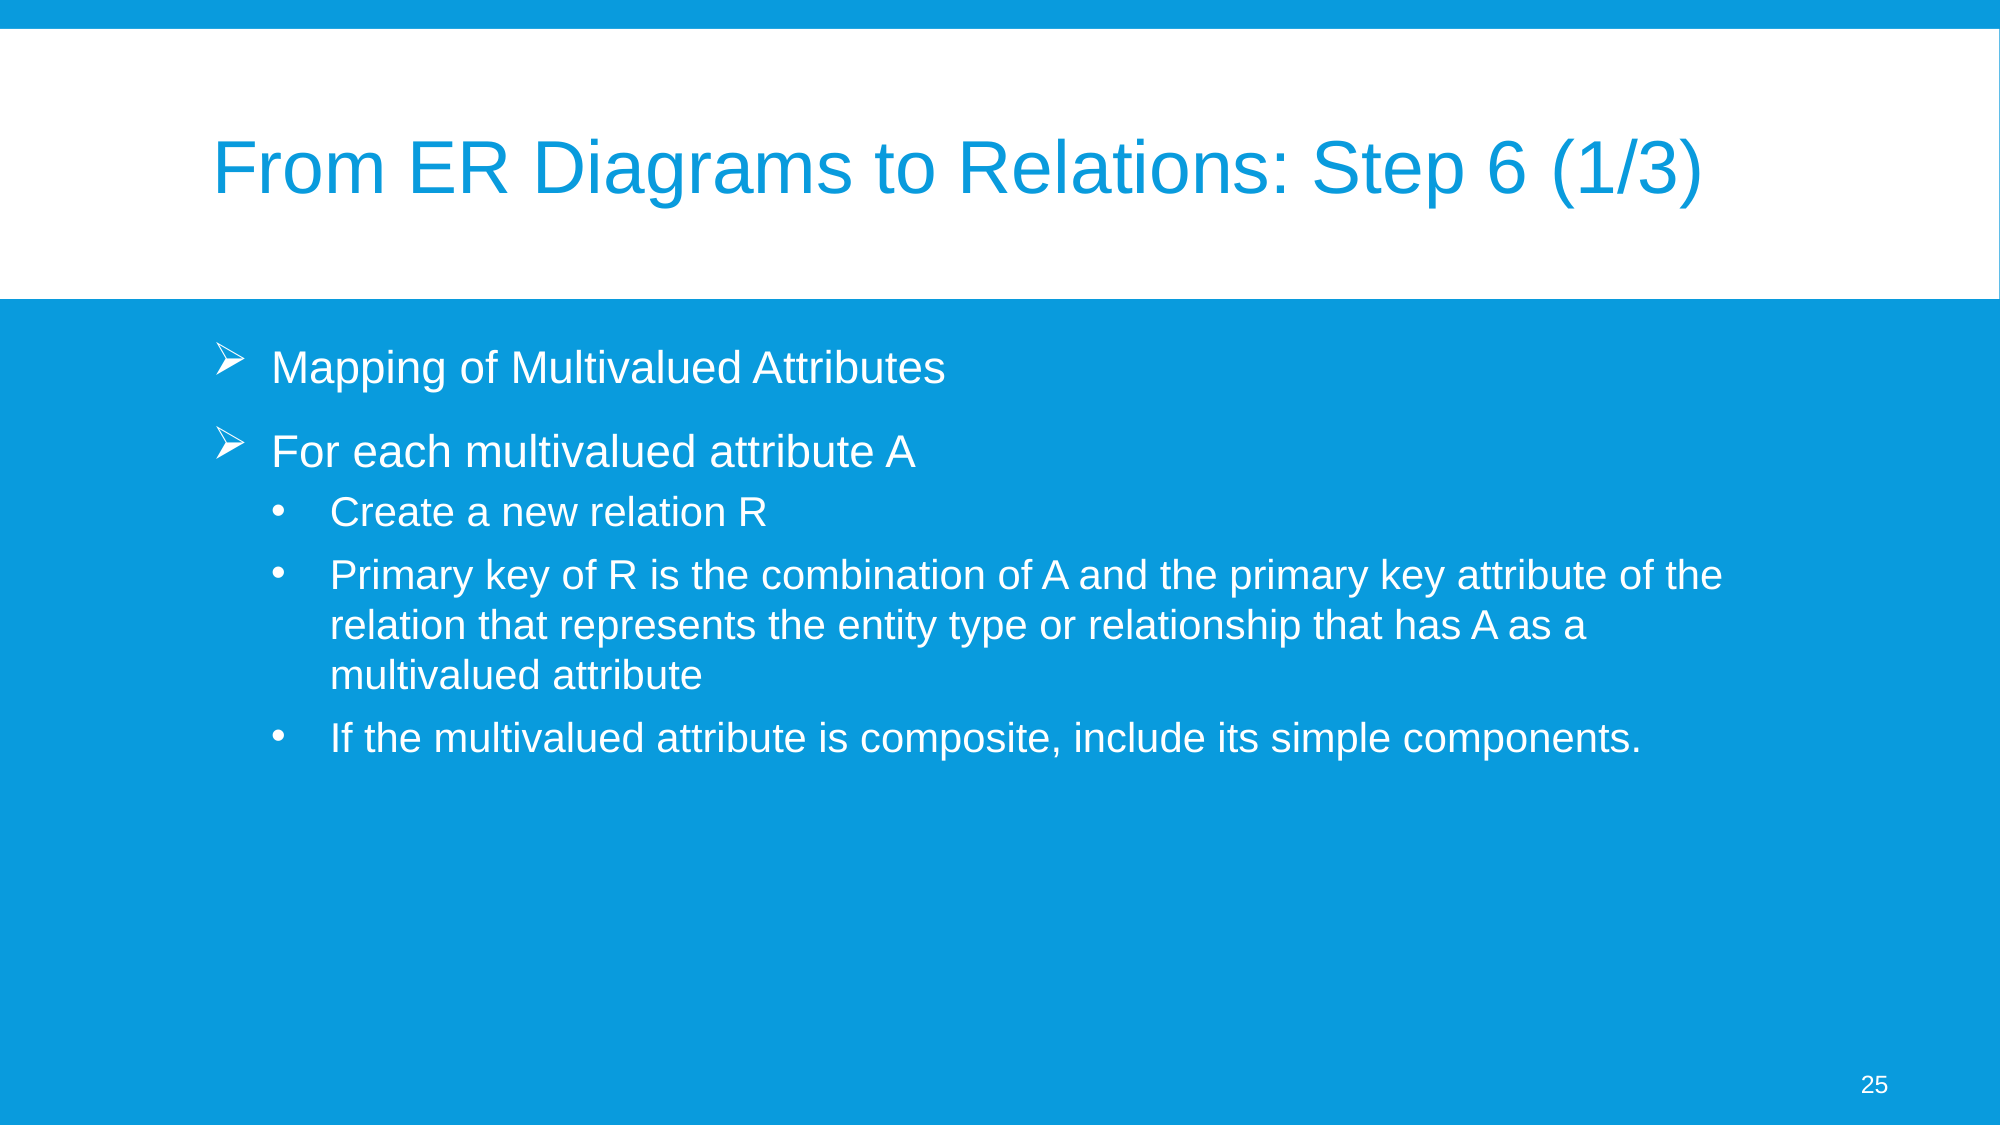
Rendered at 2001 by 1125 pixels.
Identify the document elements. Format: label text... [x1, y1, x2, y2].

slide_number 25 [1748, 1053, 1904, 1114]
list Mapping of Multivalued Attributes For each multivalued attribute A Create a new relation R Primary key of R is the combination of A and the primary key attribute of the relation that represents the entity type or relationship that has A as a multivalued attribute If the multivalued attribute is composite, include its simple components. [197, 329, 1803, 1020]
title From ER Diagrams to Relations: Step 6 (1/3) [197, 46, 1803, 295]
